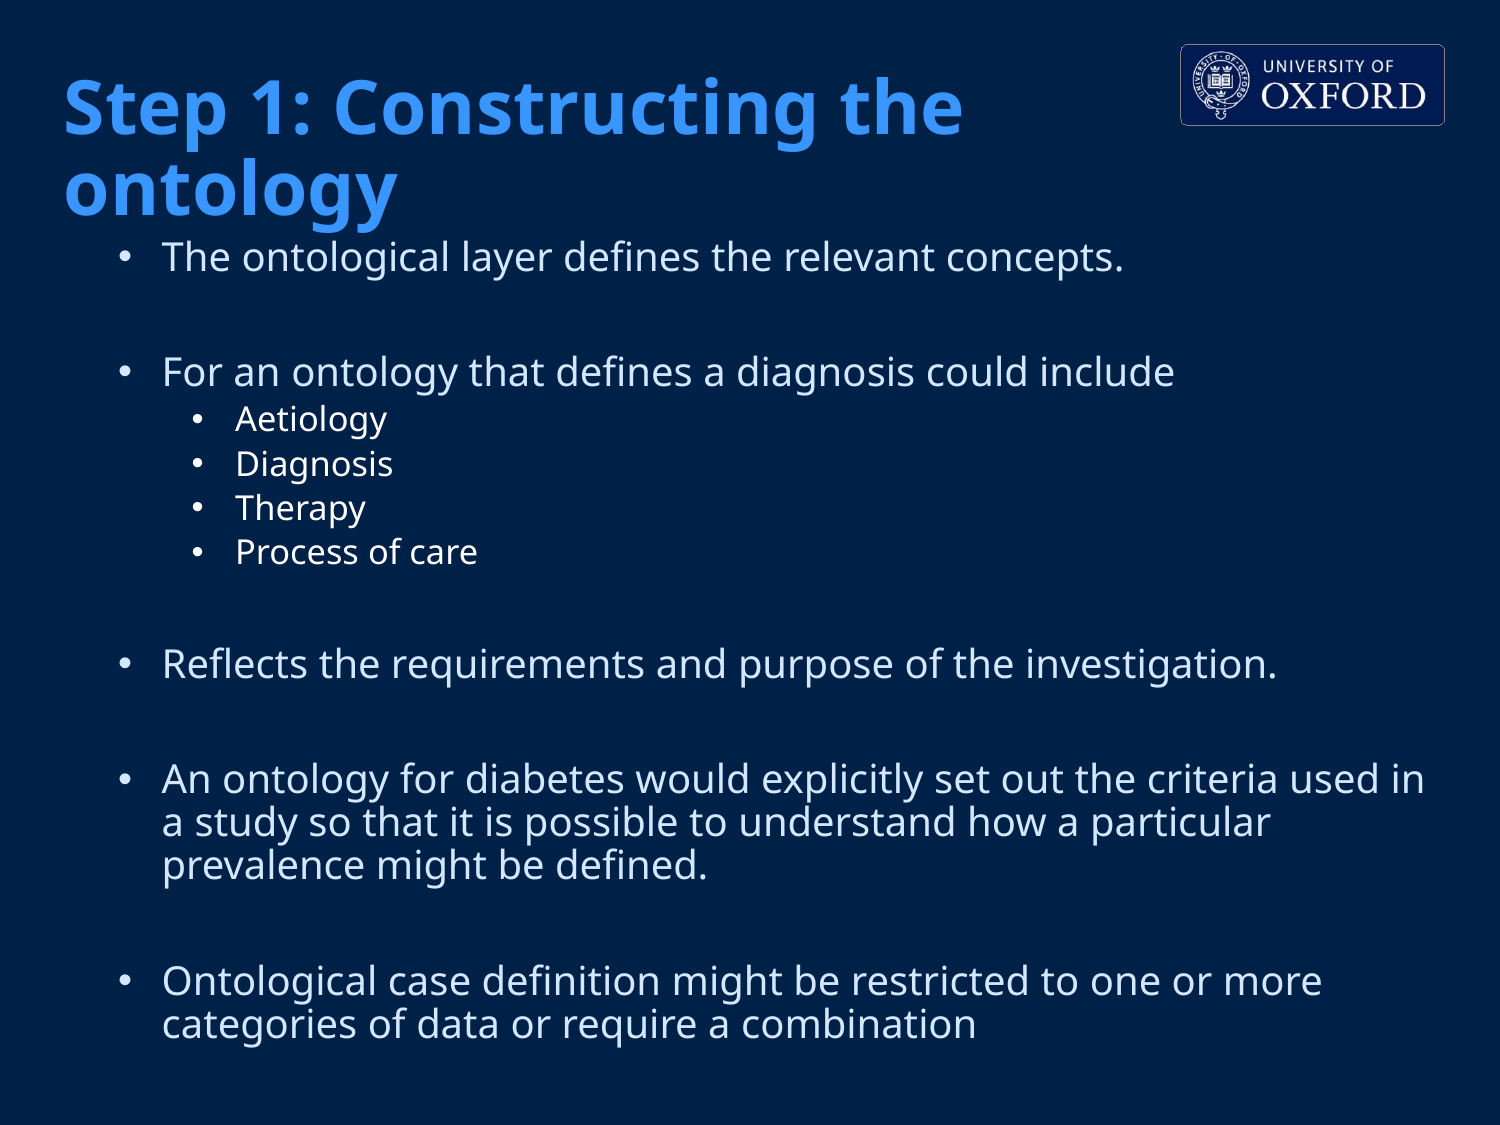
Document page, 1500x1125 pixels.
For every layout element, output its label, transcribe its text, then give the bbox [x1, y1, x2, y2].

title Step 1: Constructing the ontology [48, 62, 1150, 280]
list The ontological layer defines the relevant concepts. For an ontology that defines a diagnosis could include Aetiology Diagnosis Therapy Process of care Reflects the requirements and purpose of the investigation. An ontology for diabetes would explicitly set out the criteria used in a study so that it is possible to understand how a particular prevalence might be defined. Ontological case definition might be restricted to one or more categories of data or require a combination [103, 229, 1452, 1063]
picture [1180, 44, 1445, 125]
